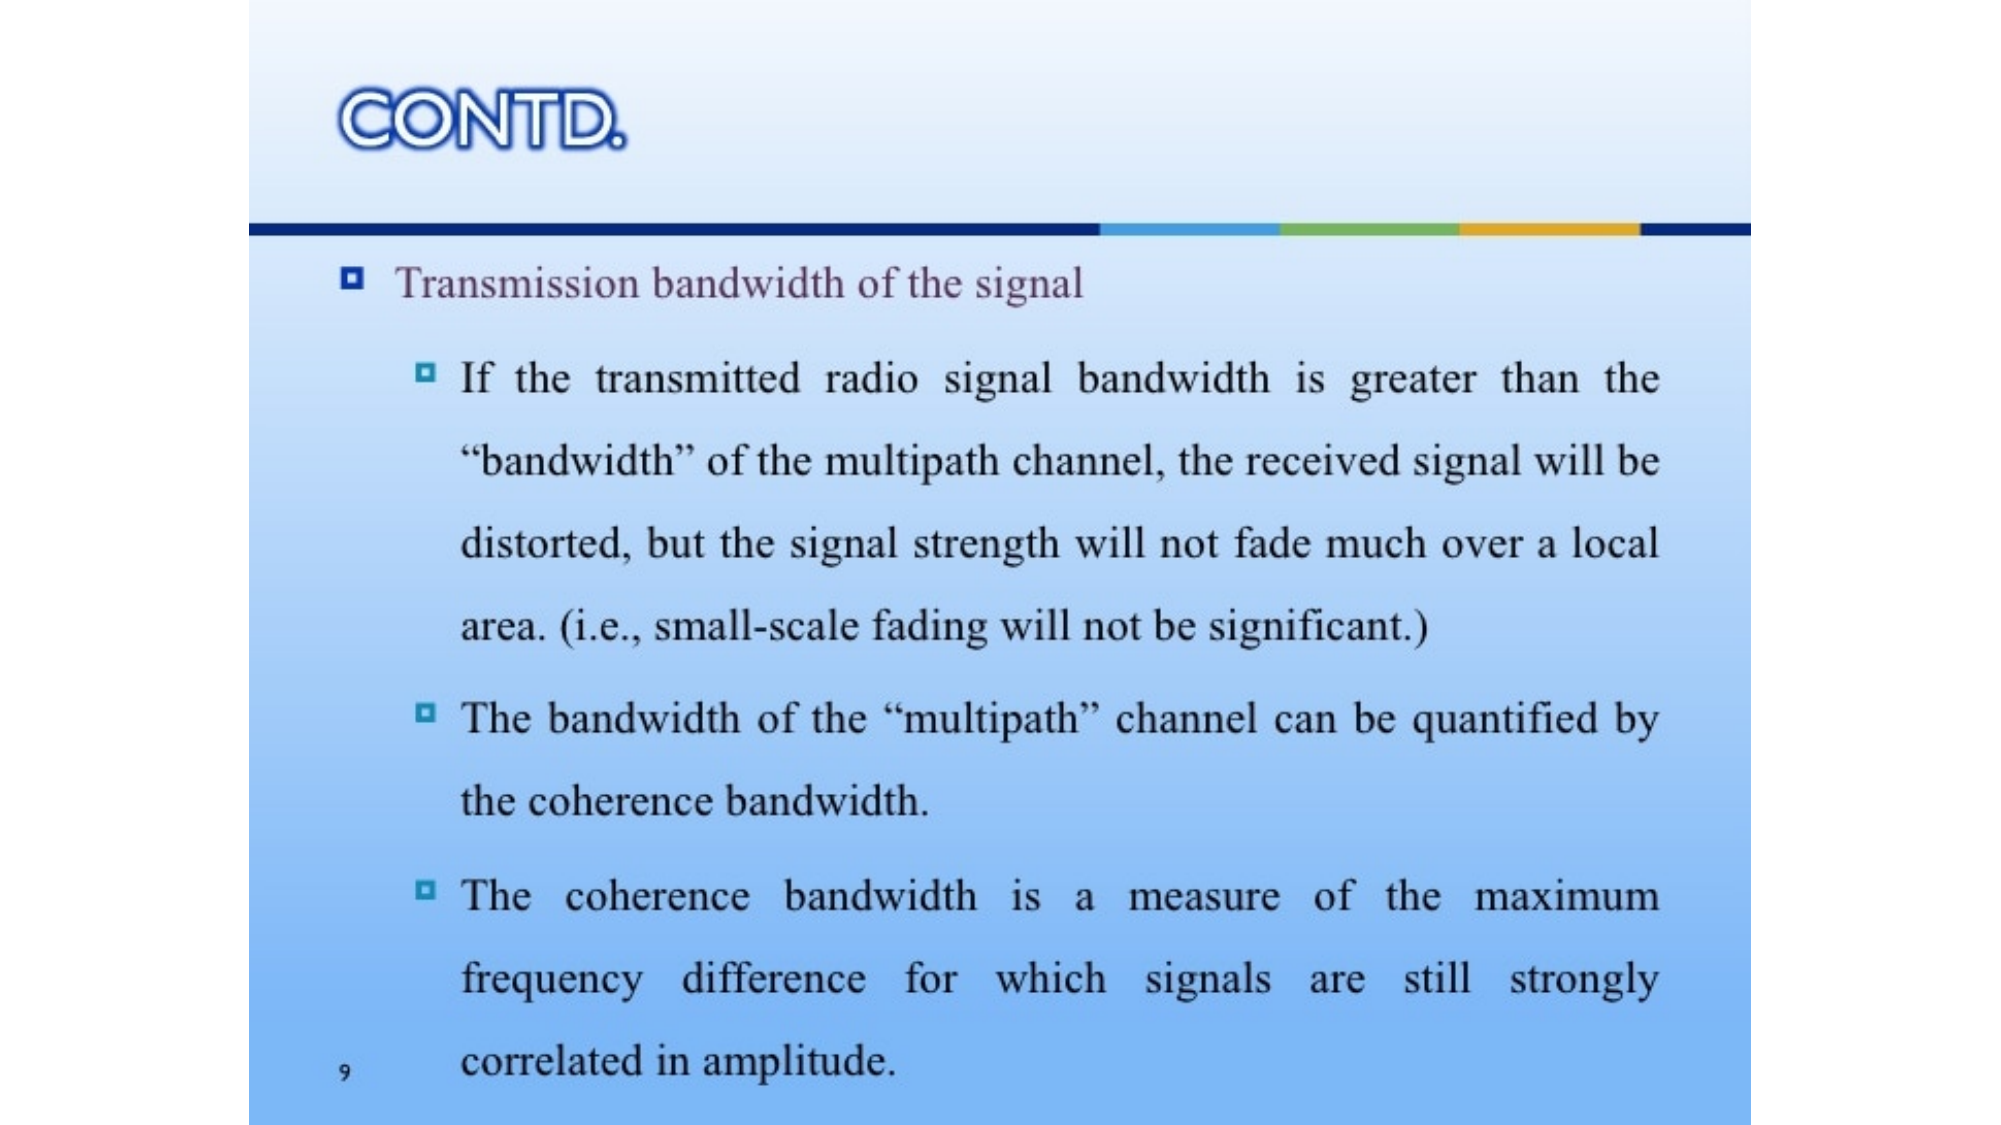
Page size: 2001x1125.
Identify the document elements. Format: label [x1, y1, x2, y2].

picture [249, 0, 1751, 1125]
